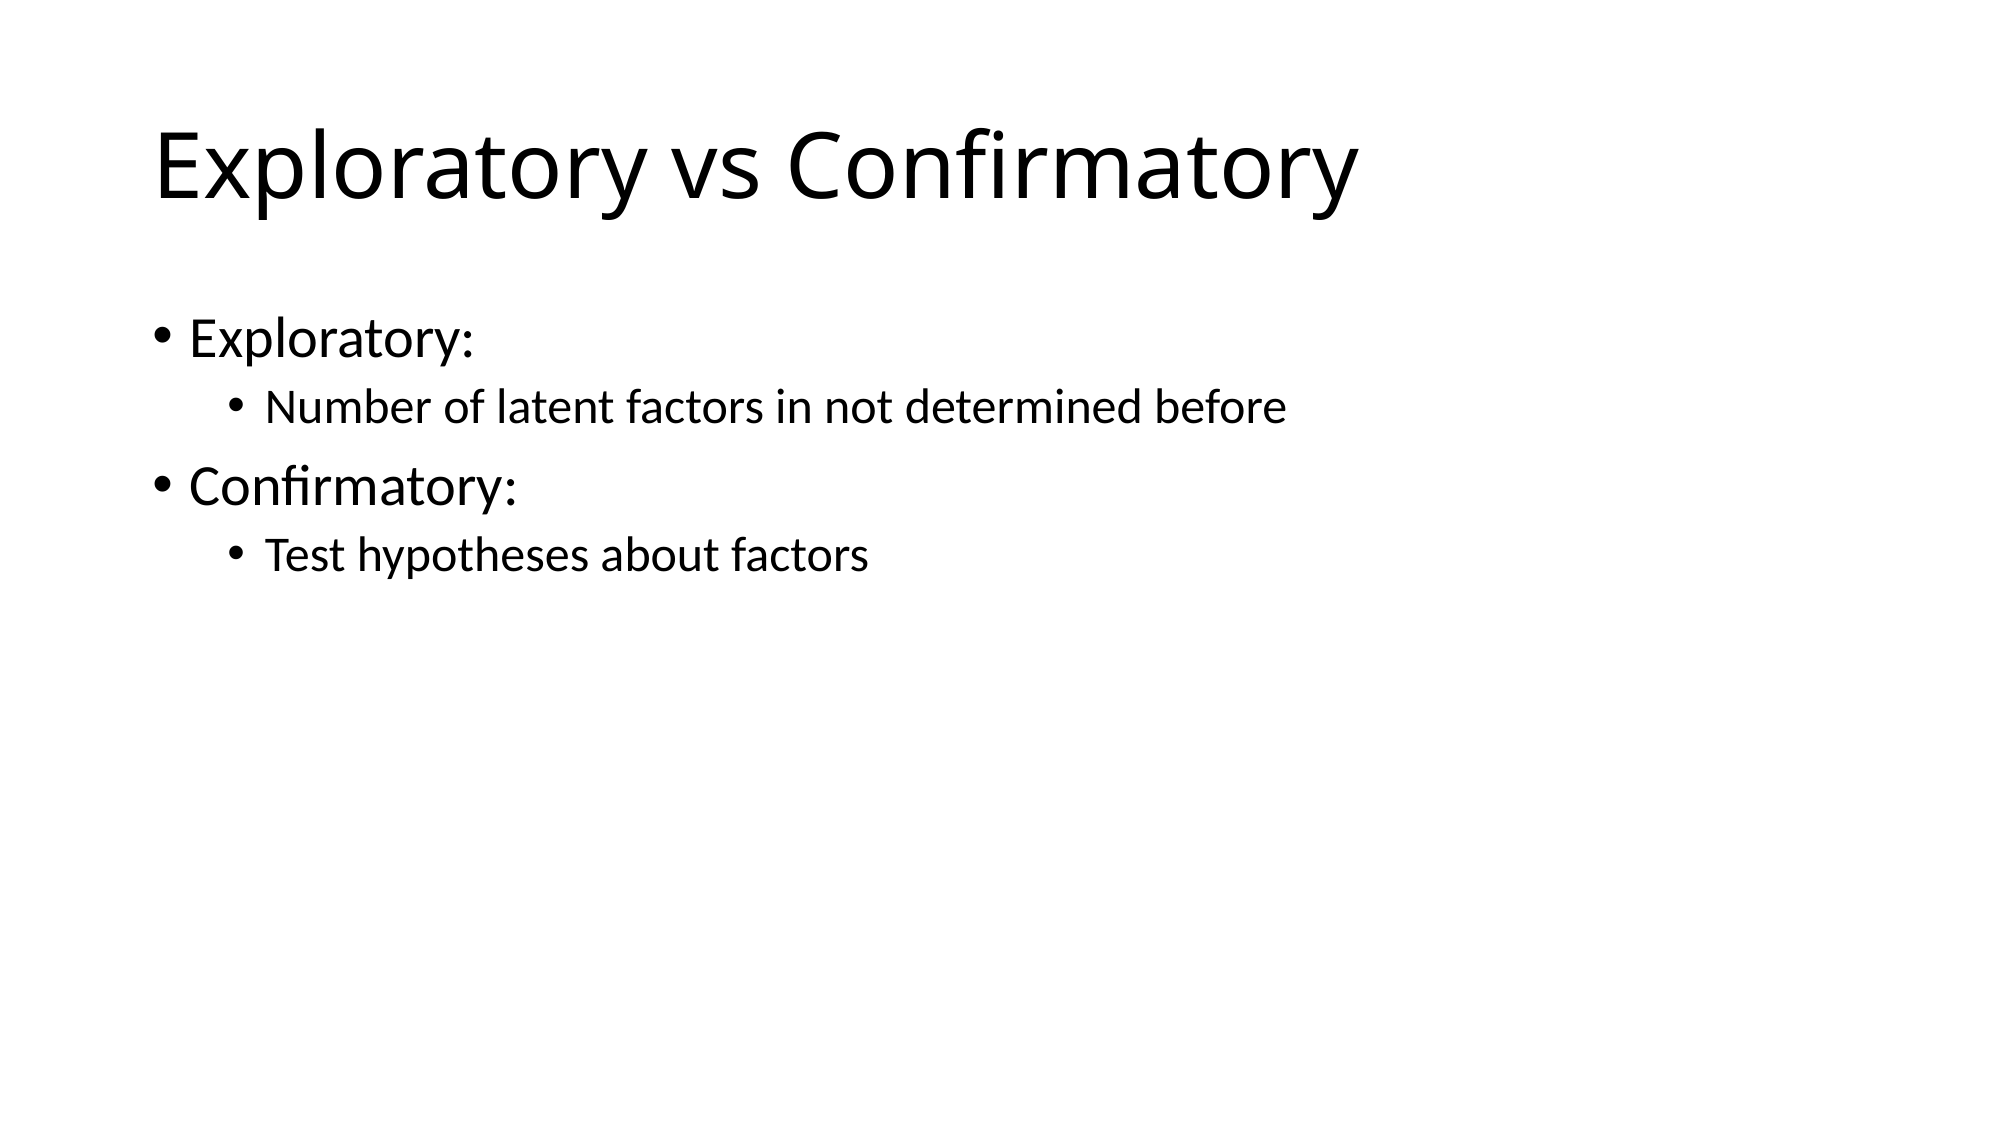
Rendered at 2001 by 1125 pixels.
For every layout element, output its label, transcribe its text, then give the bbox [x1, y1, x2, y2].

title Exploratory vs Confirmatory [137, 59, 1863, 278]
list Exploratory: Number of latent factors in not determined before Confirmatory: Test hypotheses about factors [137, 299, 1863, 1014]
